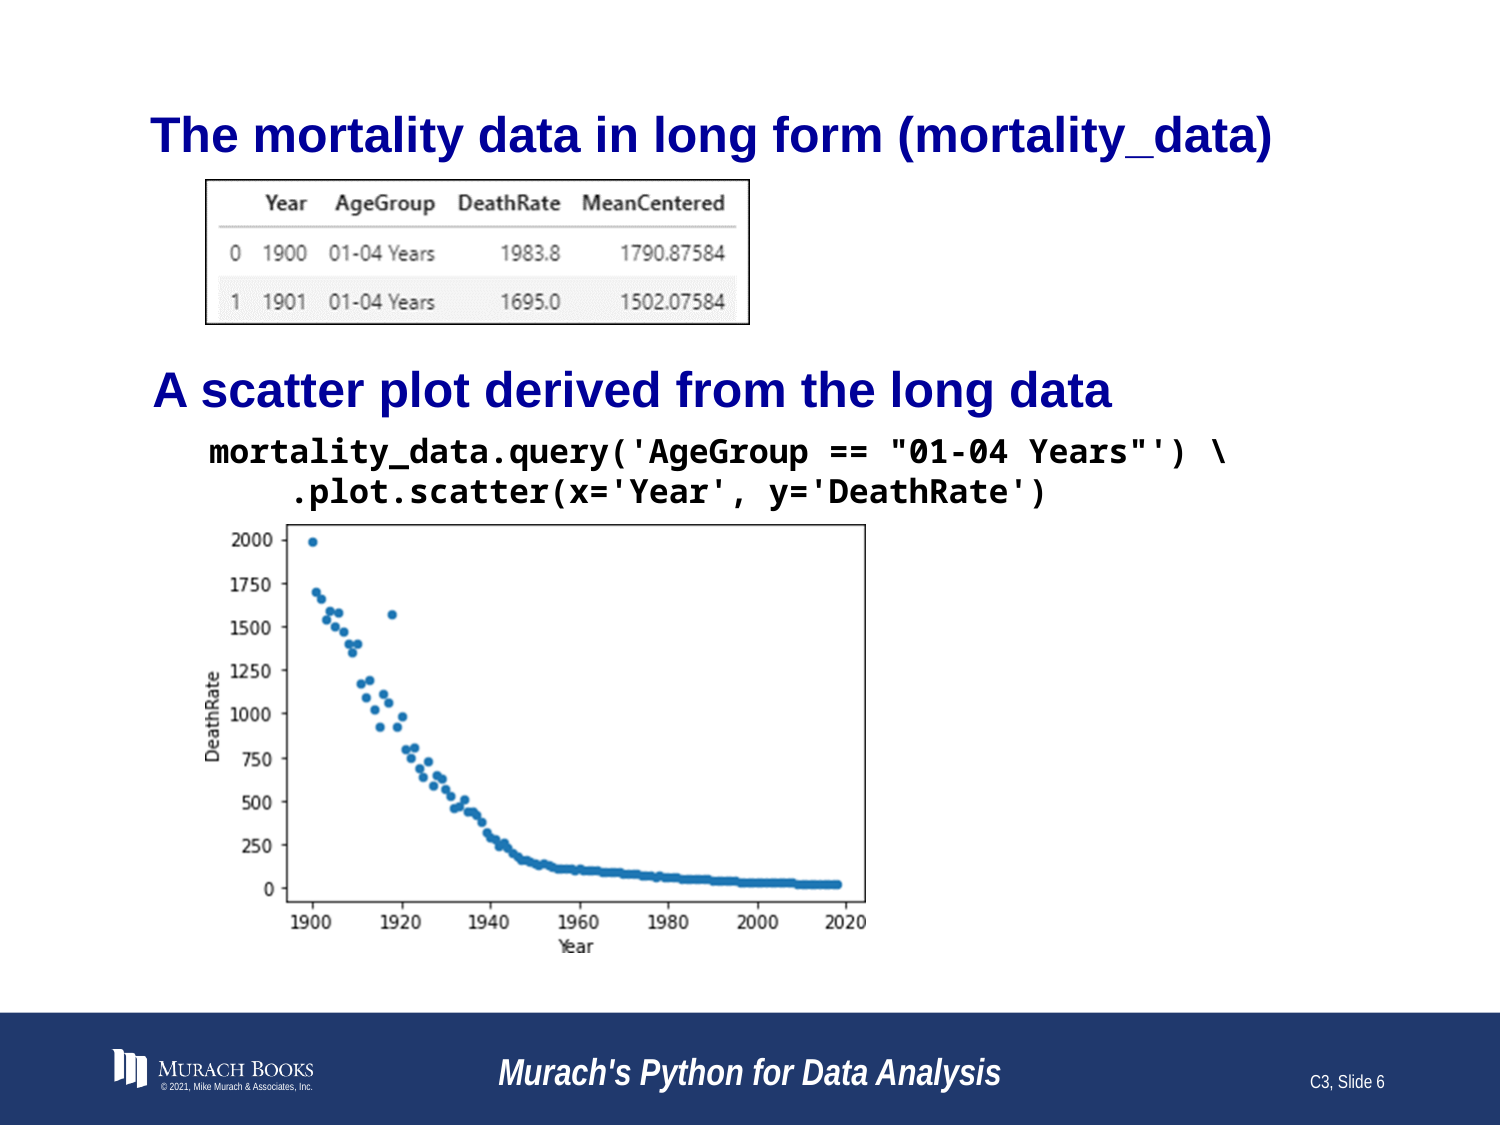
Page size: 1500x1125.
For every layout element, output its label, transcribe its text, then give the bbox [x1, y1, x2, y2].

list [205, 524, 867, 954]
footer © 2021, Mike Murach & Associates, Inc. [12, 1025, 463, 1100]
slide_number Murach's Python for Data Analysis [463, 1025, 1050, 1100]
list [205, 179, 751, 326]
list A scatter plot derived from the long data mortality_data.query('AgeGroup == "01-04 Years"') \ .plot.scatter(x='Year', y='DeathRate') [137, 350, 1350, 425]
slide_number C3, Slide 6 [1087, 1025, 1400, 1100]
title The mortality data in long form (mortality_data) [150, 102, 1350, 164]
